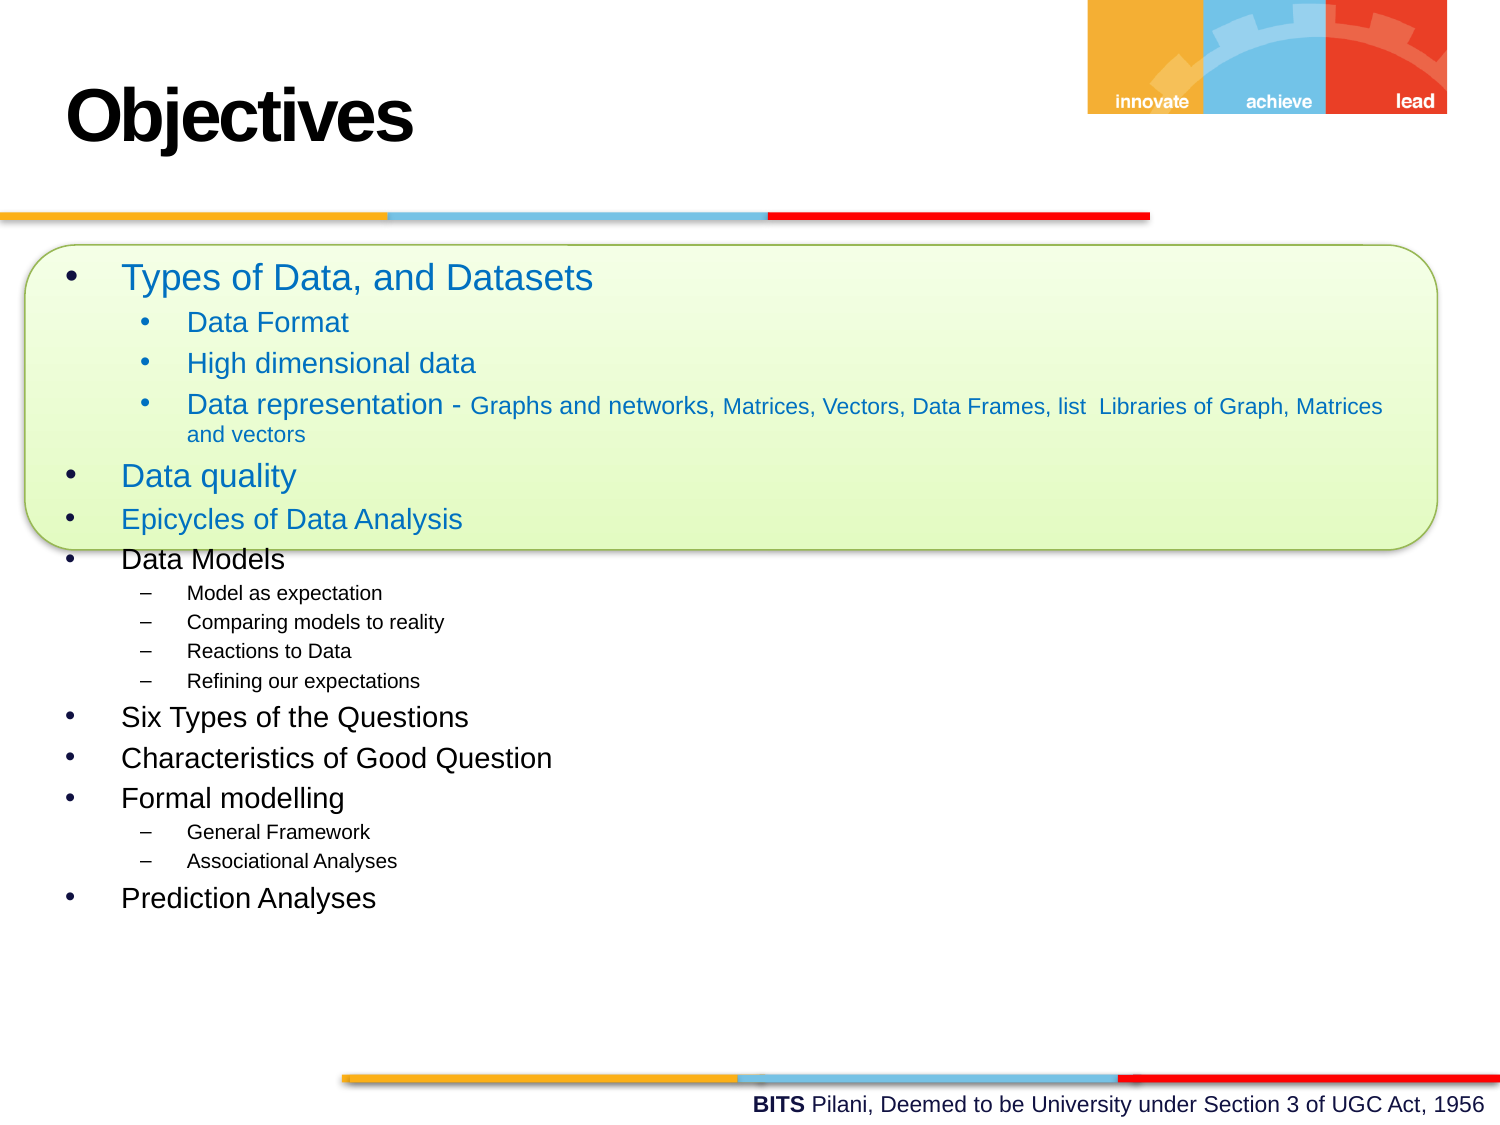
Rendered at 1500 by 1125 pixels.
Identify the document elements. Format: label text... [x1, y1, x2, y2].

text_box [1400, 246, 1439, 549]
list Types of Data, and Datasets Data Format High dimensional data Data representation - Graphs and networks, Matrices, Vectors, Data Frames, list Libraries of Graph, Matrices and vectors Data quality Epicycles of Data Analysis Data Models Model as expectation Comparing models to reality Reactions to Data Refining our expectations Six Types of the Questions Characteristics of Good Question Formal modelling General Framework Associational Analyses Prediction Analyses [50, 245, 1400, 988]
list Objectives [50, 24, 1088, 213]
picture [1087, 0, 1448, 114]
text_box [24, 251, 50, 544]
